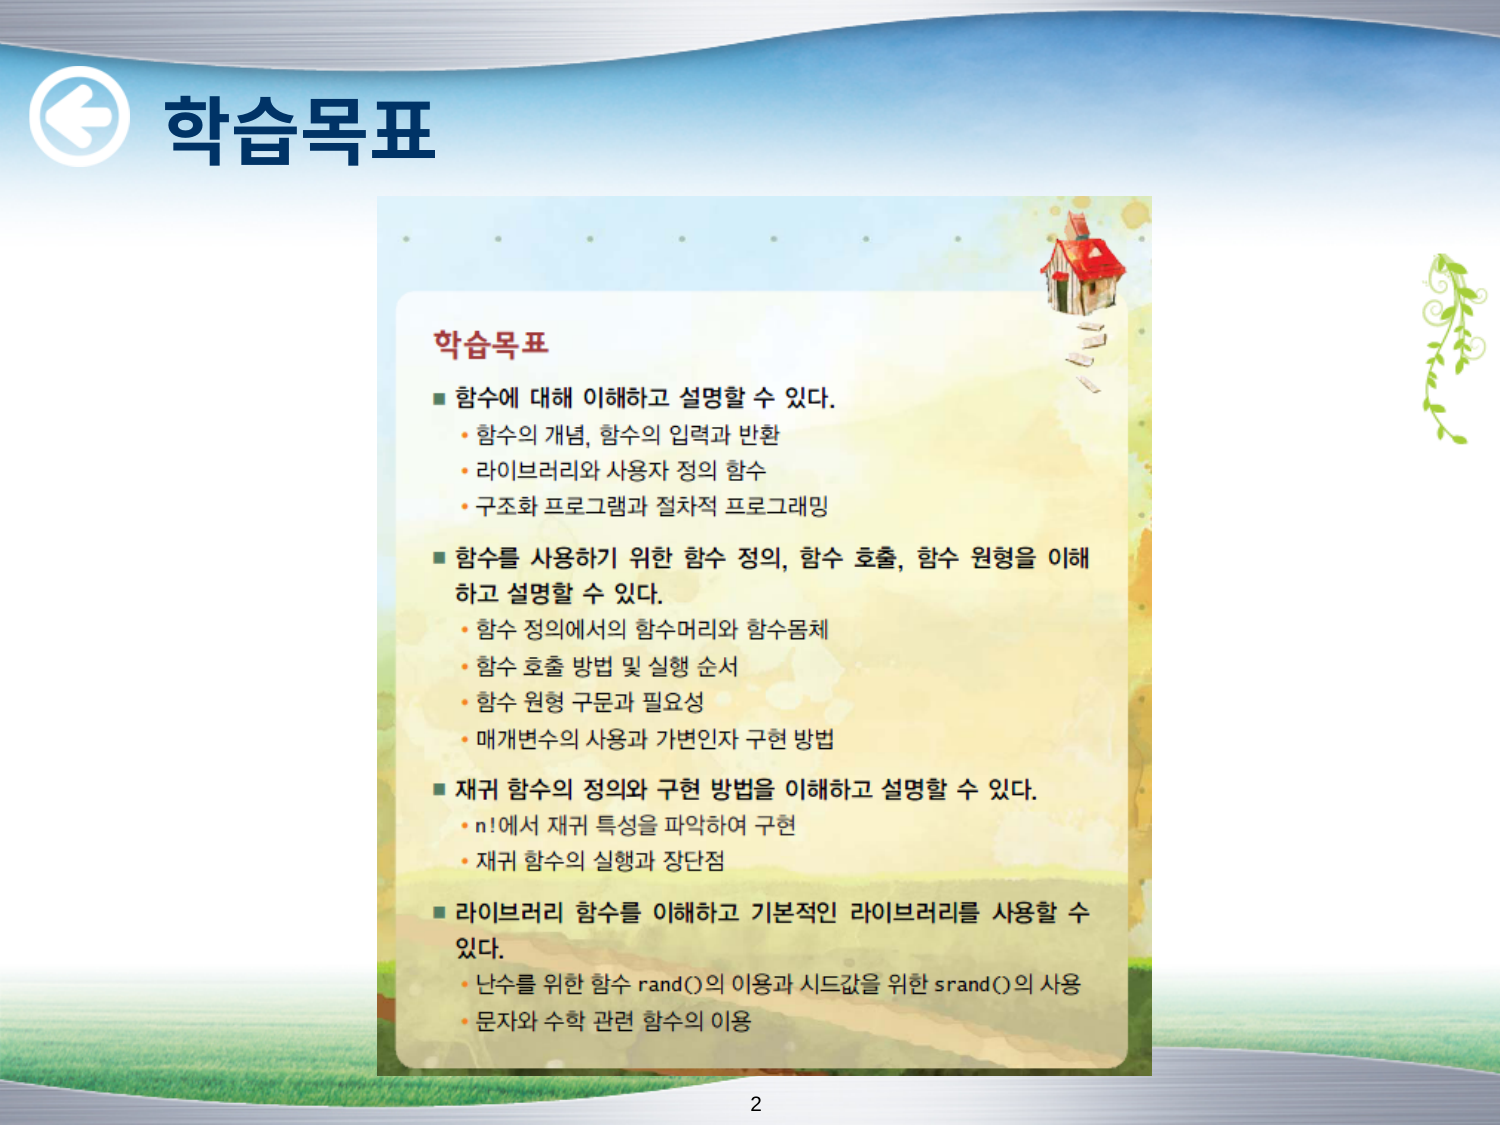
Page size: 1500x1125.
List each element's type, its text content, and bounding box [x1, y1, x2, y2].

picture [0, 0, 1500, 1125]
title 학습목표 [147, 77, 1424, 181]
slide_number 2 [687, 1084, 826, 1125]
